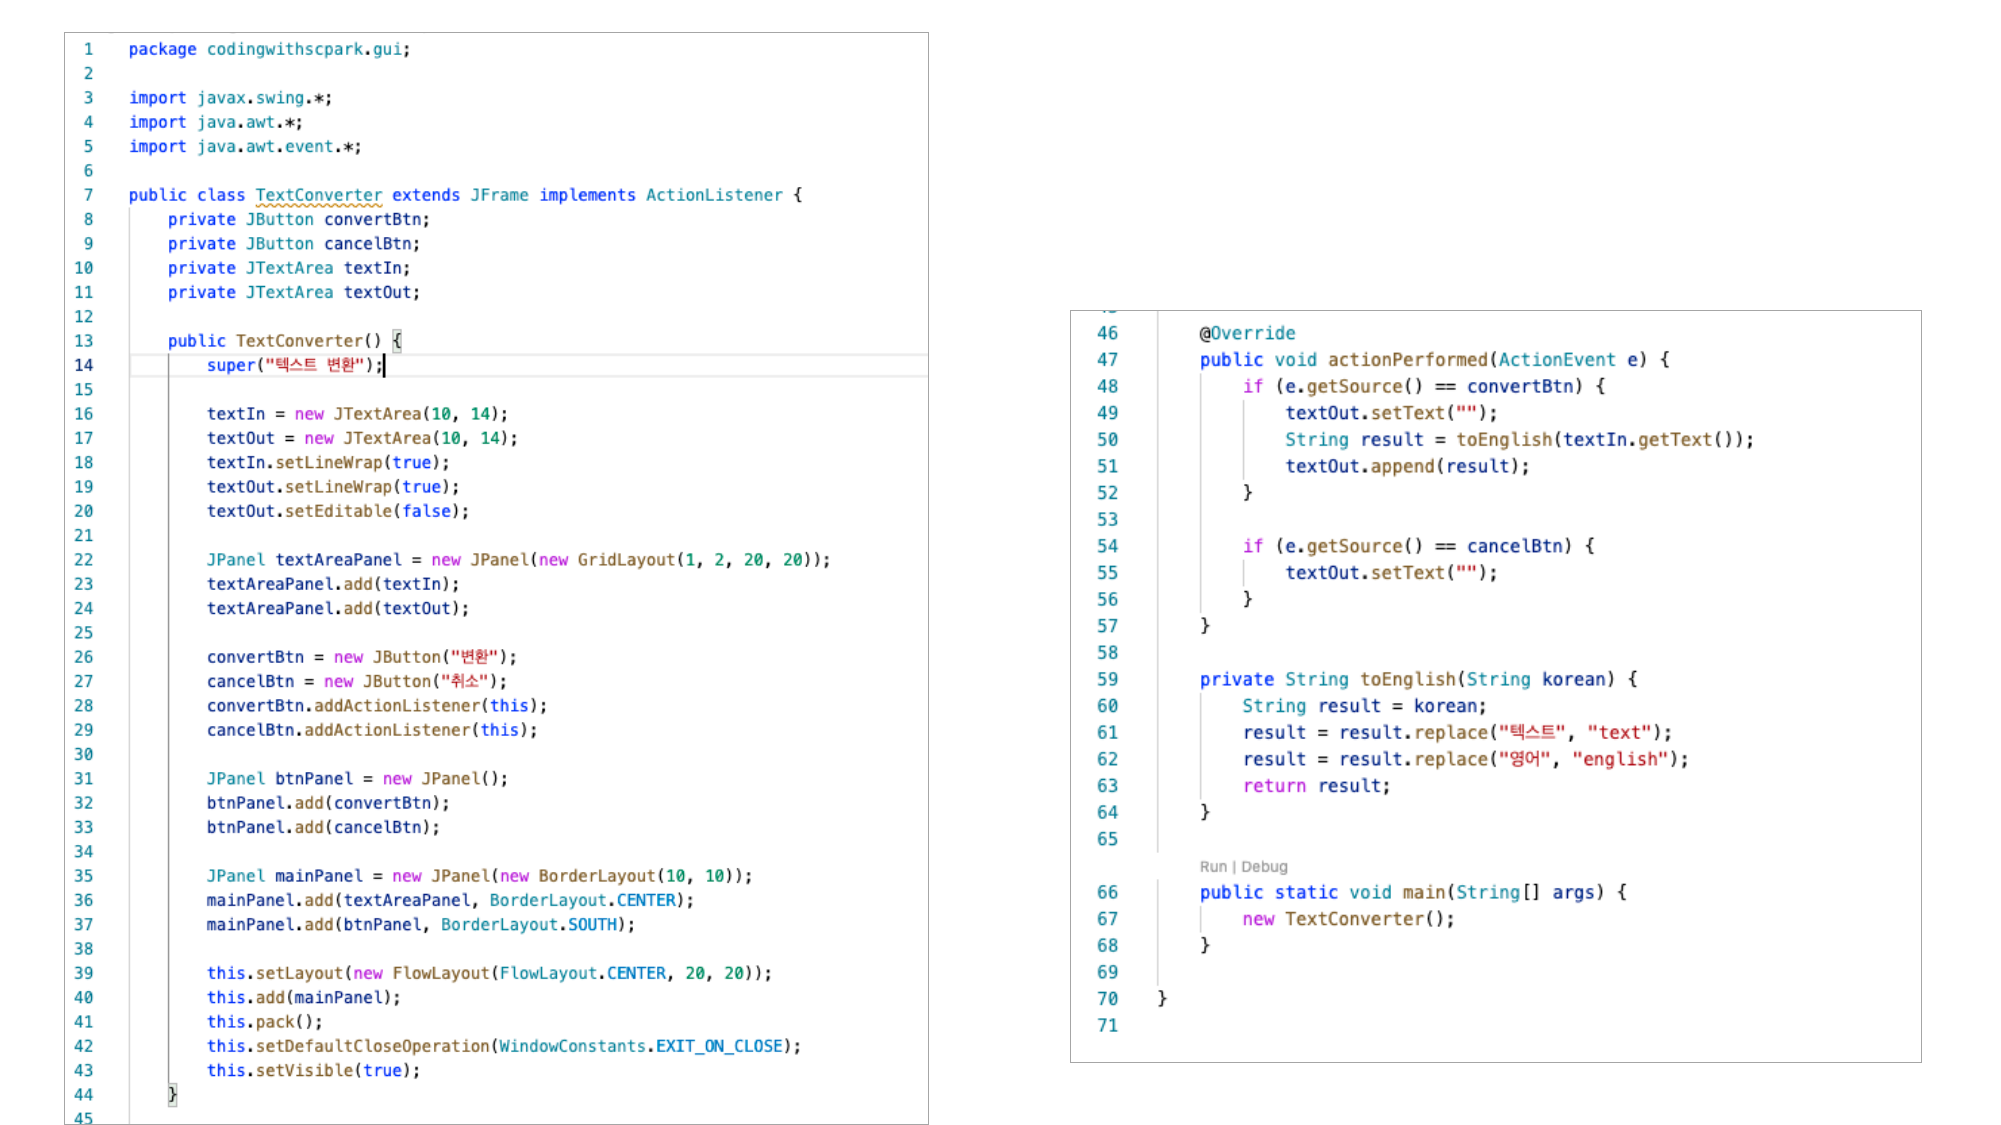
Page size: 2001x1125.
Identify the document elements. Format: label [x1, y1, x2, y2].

picture [64, 32, 929, 1125]
picture [1070, 310, 1922, 1063]
